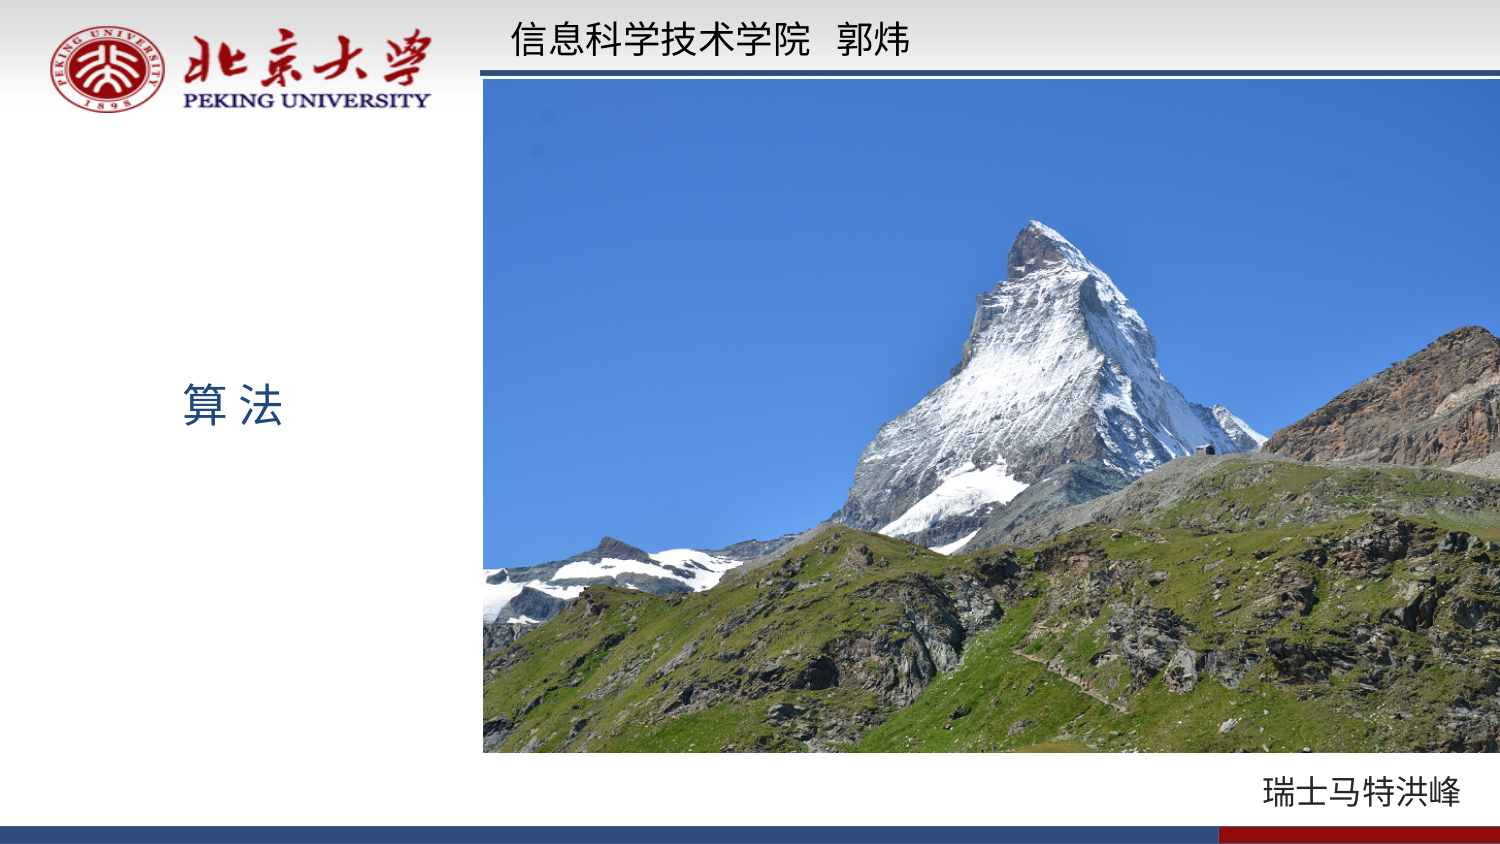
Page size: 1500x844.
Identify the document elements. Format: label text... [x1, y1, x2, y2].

text_box 瑞士马特洪峰 [1247, 763, 1477, 819]
text_box 信息科学技术学院 郭炜 [496, 8, 927, 69]
picture [0, 0, 1500, 753]
title 算 法 [0, 362, 478, 446]
